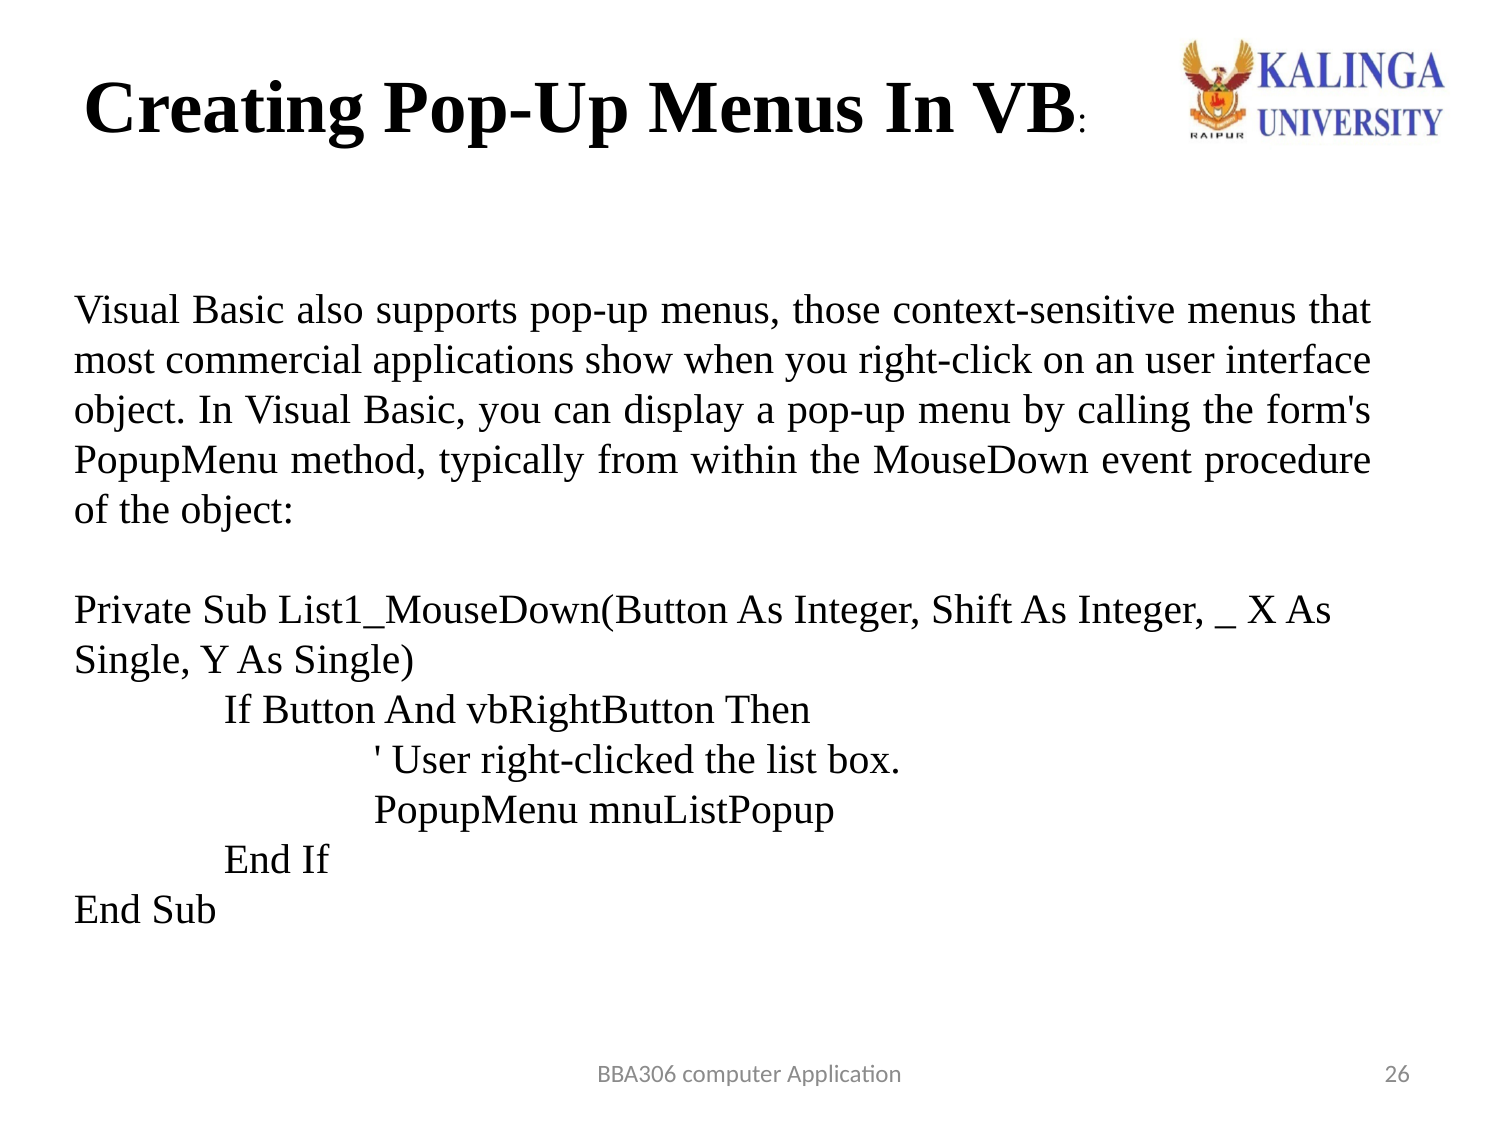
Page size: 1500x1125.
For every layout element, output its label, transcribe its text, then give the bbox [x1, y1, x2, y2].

slide_number 26 [1074, 1042, 1425, 1103]
text_box Visual Basic also supports pop-up menus, those context-sensitive menus that most commercial applications show when you right-click on an user interface object. In Visual Basic, you can display a pop-up menu by calling the form's PopupMenu method, typically from within the MouseDown event procedure of the object: Private Sub List1_MouseDown(Button As Integer, Shift As Integer, _ X As Single, Y As Single) If Button And vbRightButton Then ' User right-clicked the list box. PopupMenu mnuListPopup End If End Sub [59, 214, 1388, 940]
footer BBA306 computer Application [512, 1042, 988, 1103]
picture [1174, 37, 1455, 151]
text_box Creating Pop-Up Menus In VB: [68, 49, 1103, 155]
